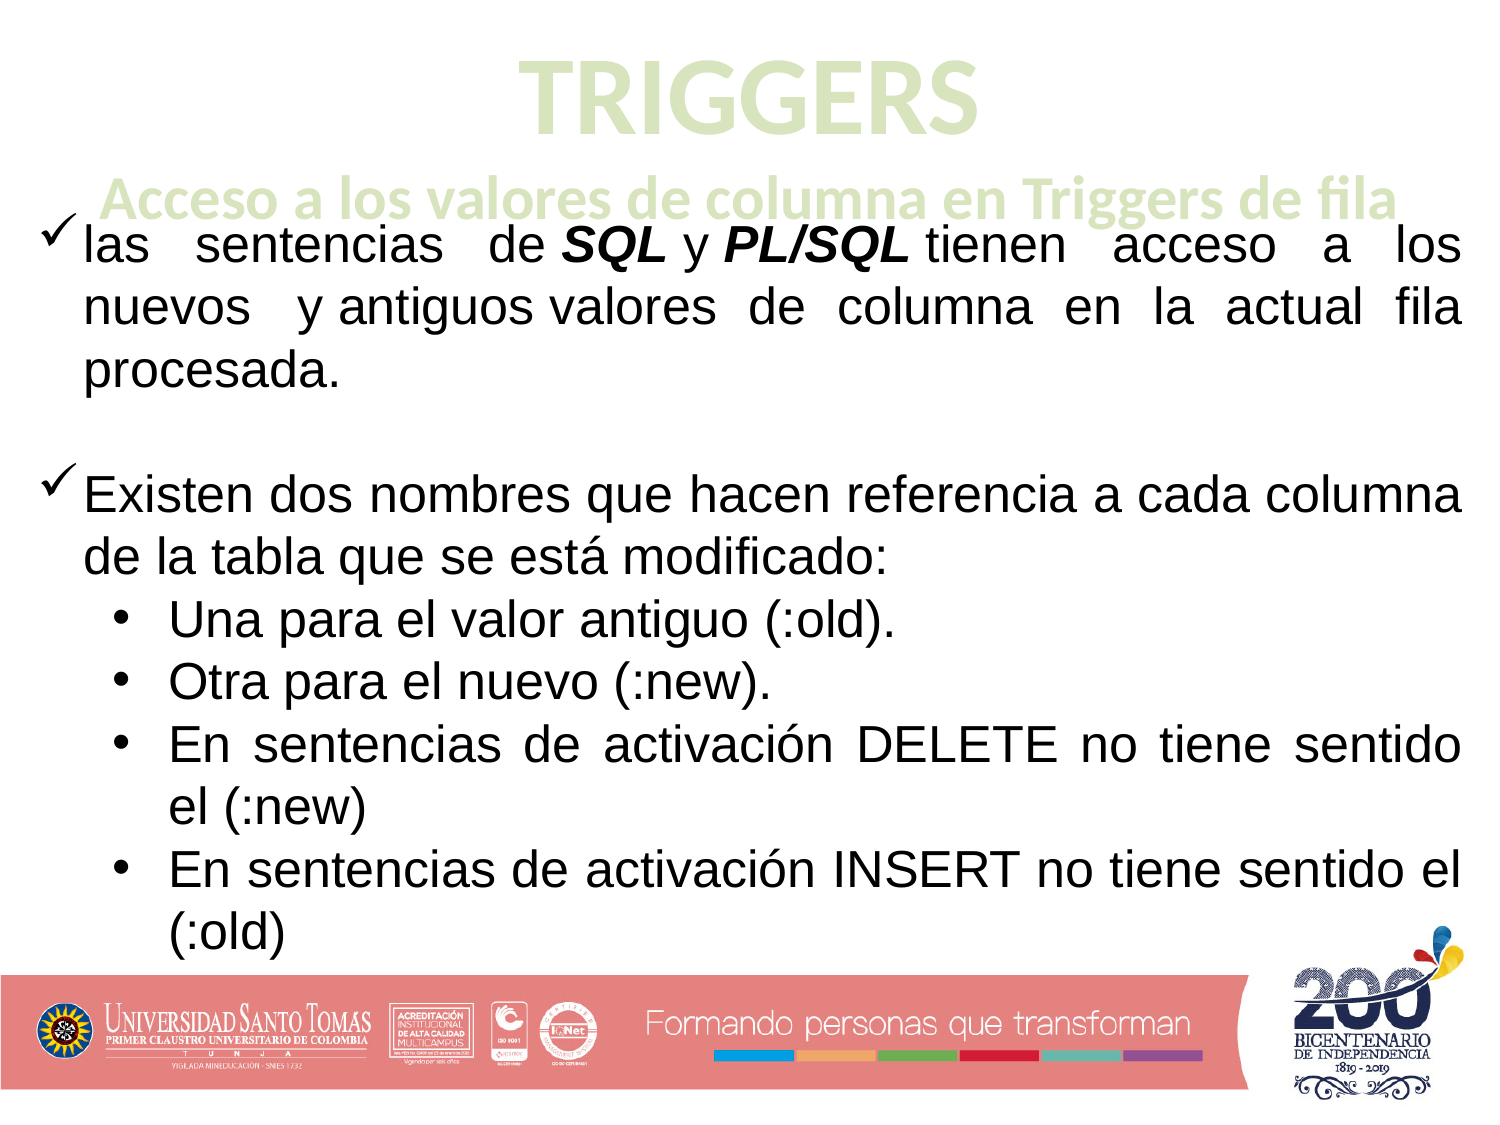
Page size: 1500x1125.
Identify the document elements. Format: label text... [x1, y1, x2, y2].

picture [0, 1, 1500, 1124]
text_box TRIGGERS Acceso a los valores de columna en Triggers de fila [84, 14, 1416, 210]
text_box las sentencias de SQL y PL/SQL tienen acceso a los nuevos y antiguos valores de columna en la actual fila procesada. Existen dos nombres que hacen referencia a cada columna de la tabla que se está modificado: Una para el valor antiguo (:old). Otra para el nuevo (:new). En sentencias de activación DELETE no tiene sentido el (:new) En sentencias de activación INSERT no tiene sentido el (:old) [37, 210, 1463, 960]
